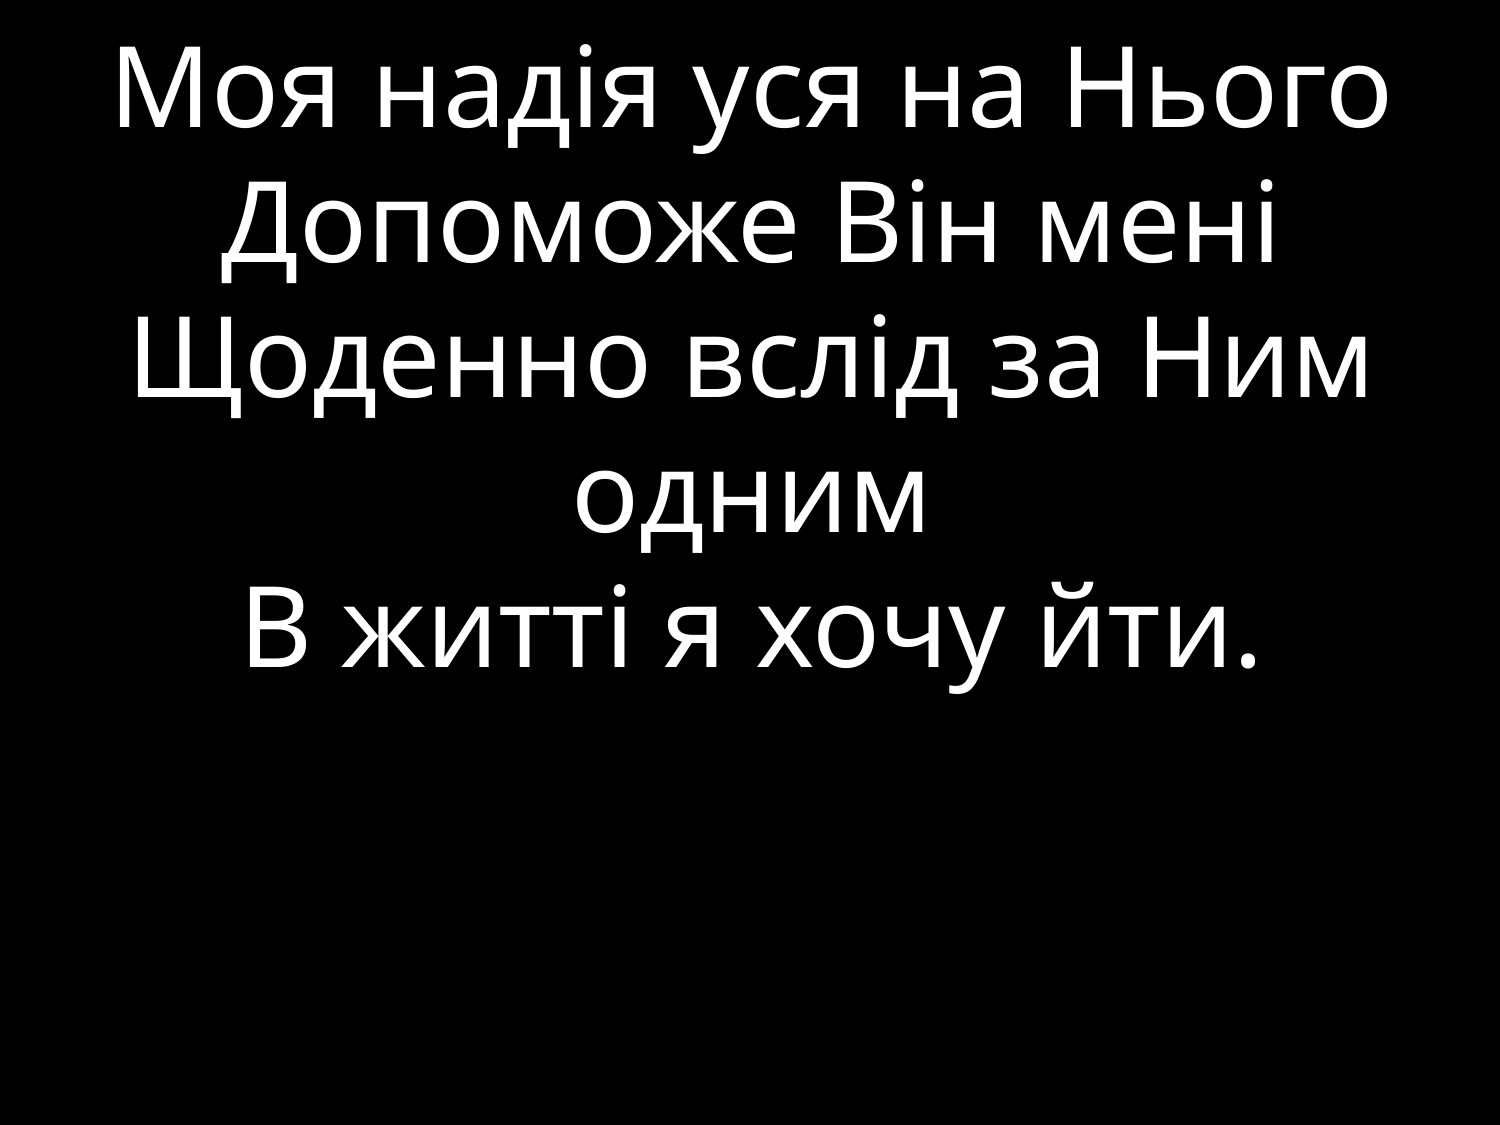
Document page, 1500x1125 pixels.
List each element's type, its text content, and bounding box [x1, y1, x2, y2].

text_box Моя надія уся на Нього Допоможе Він мені Щоденно вслід за Ним одним В житті я хочу йти. [1, 7, 1500, 697]
